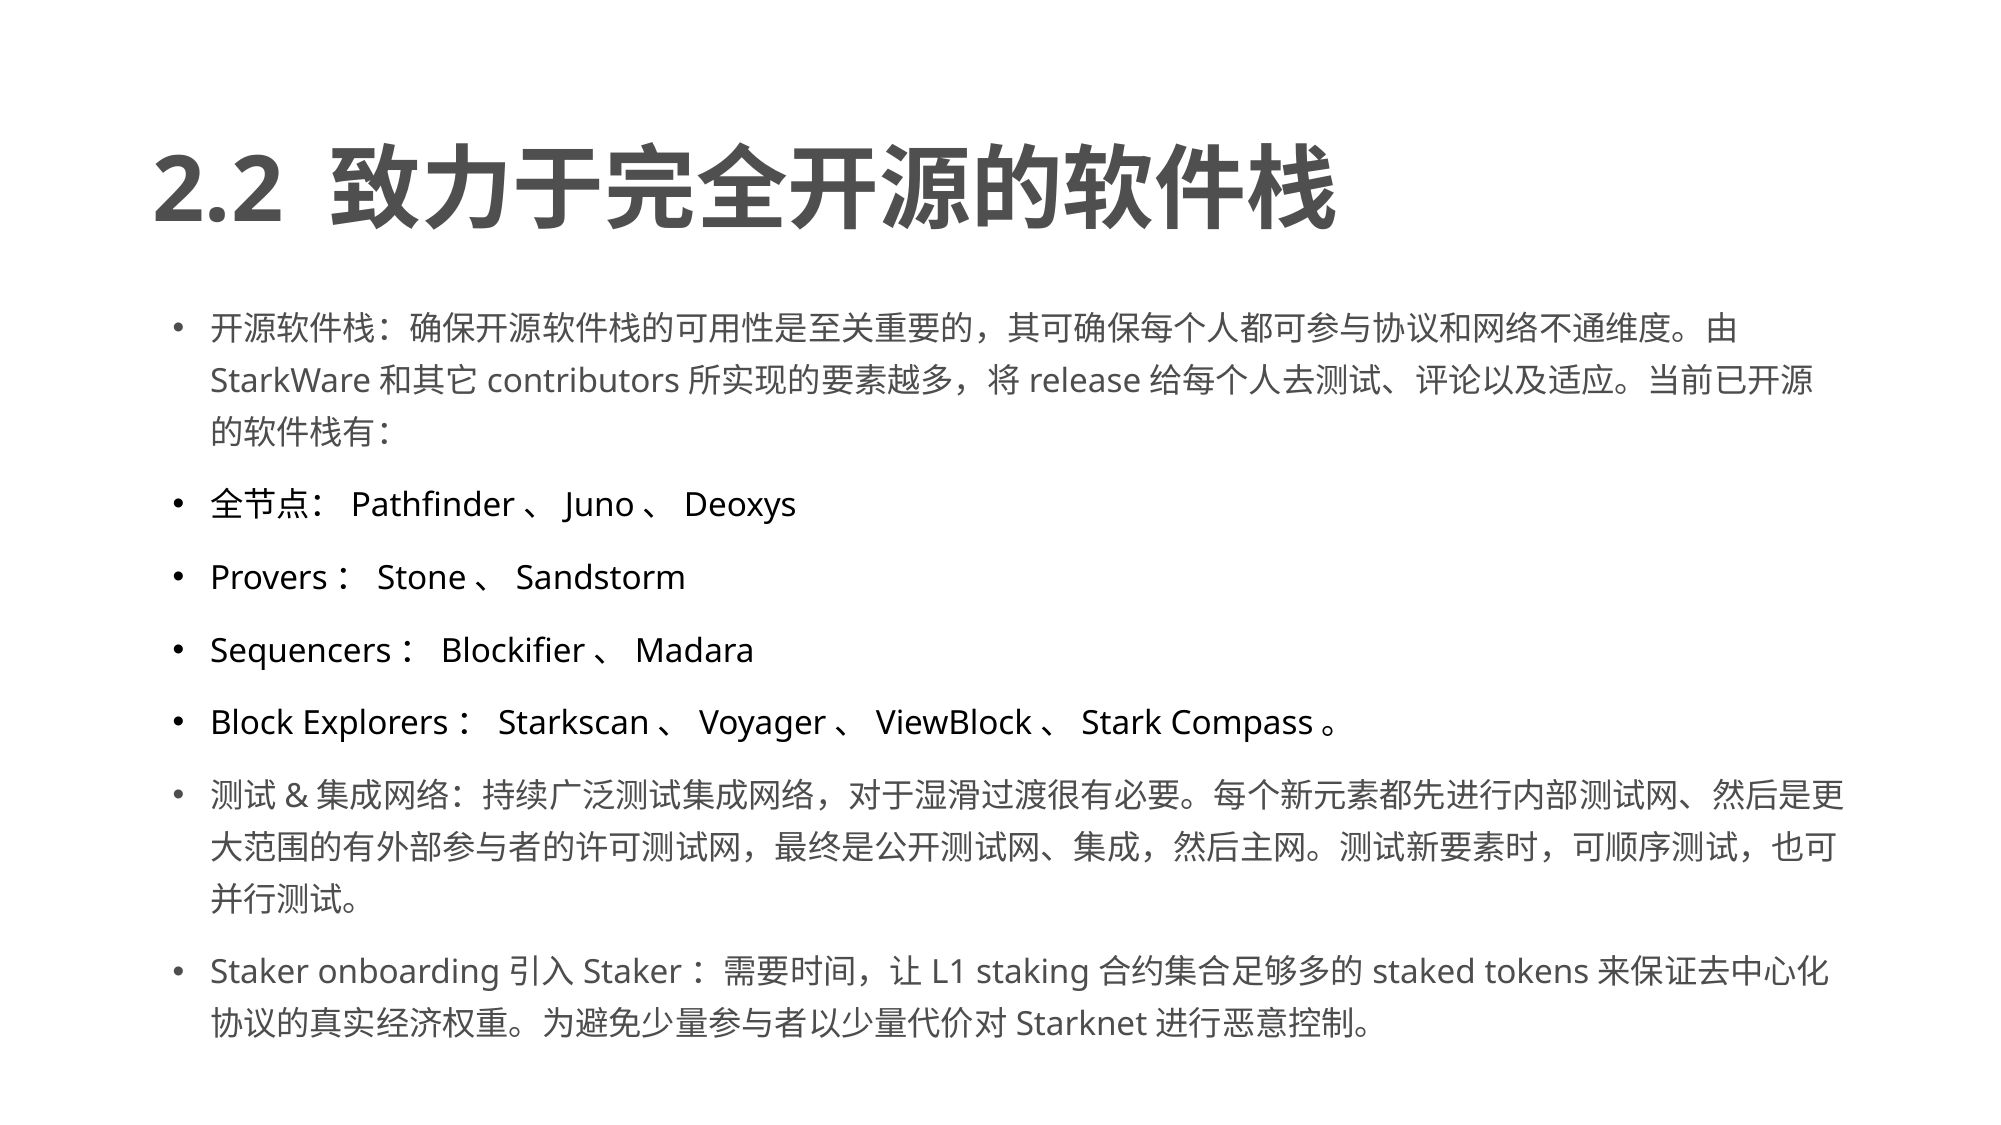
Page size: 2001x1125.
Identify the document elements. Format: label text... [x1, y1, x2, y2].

title 2.2 致力于完全开源的软件栈 [137, 59, 1863, 278]
list 开源软件栈：确保开源软件栈的可用性是至关重要的，其可确保每个人都可参与协议和网络不通维度。由StarkWare和其它contributors所实现的要素越多，将release给每个人去测试、评论以及适应。当前已开源的软件栈有： 全节点：Pathfinder、Juno、Deoxys Provers：Stone、Sandstorm Sequencers：Blockifier、Madara Block Explorers：Starkscan、Voyager、ViewBlock、Stark Compass。 测试&集成网络：持续广泛测试集成网络，对于湿滑过渡很有必要。每个新元素都先进行内部测试网、然后是更大范围的有外部参与者的许可测试网，最终是公开测试网、集成，然后主网。测试新要素时，可顺序测试，也可并行测试。 Staker onboarding引入Staker：需要时间，让L1 staking合约集合足够多的staked tokens来保证去中心化协议的真实经济权重。为避免少量参与者以少量代价对Starknet进行恶意控制。 [137, 287, 1863, 1002]
